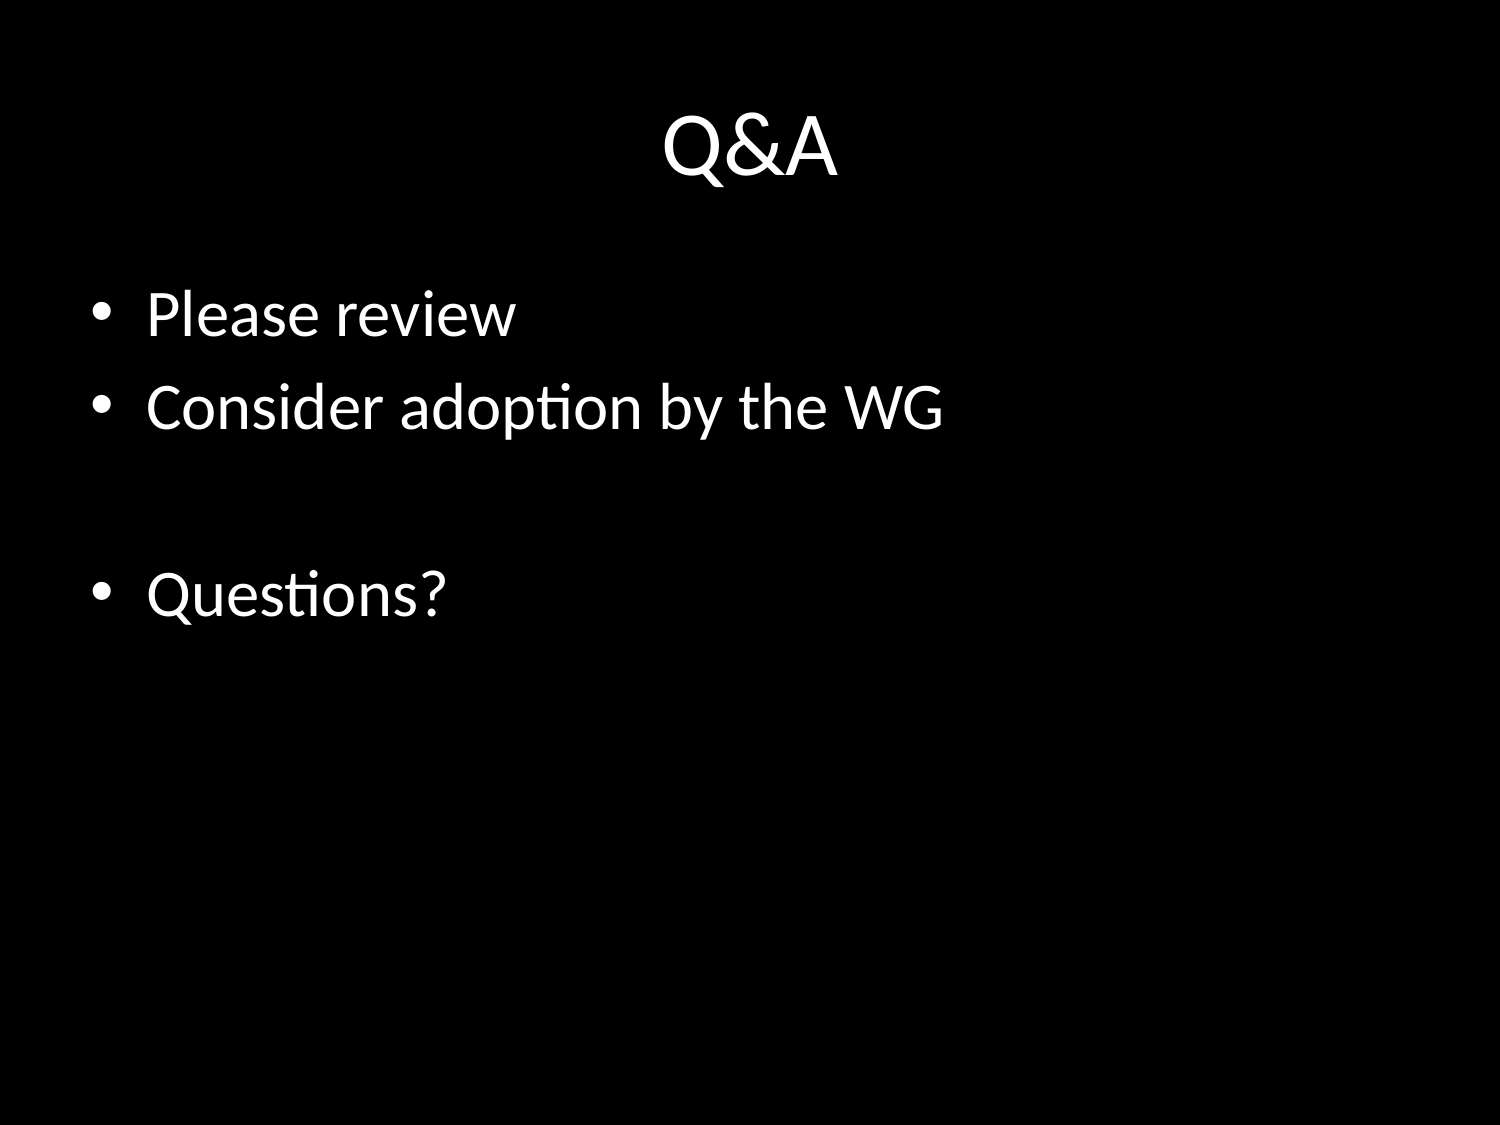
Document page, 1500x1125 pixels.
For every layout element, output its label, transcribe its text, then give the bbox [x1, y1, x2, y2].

list Please review Consider adoption by the WG Questions? [75, 262, 1425, 1005]
title Q&A [75, 45, 1425, 233]
